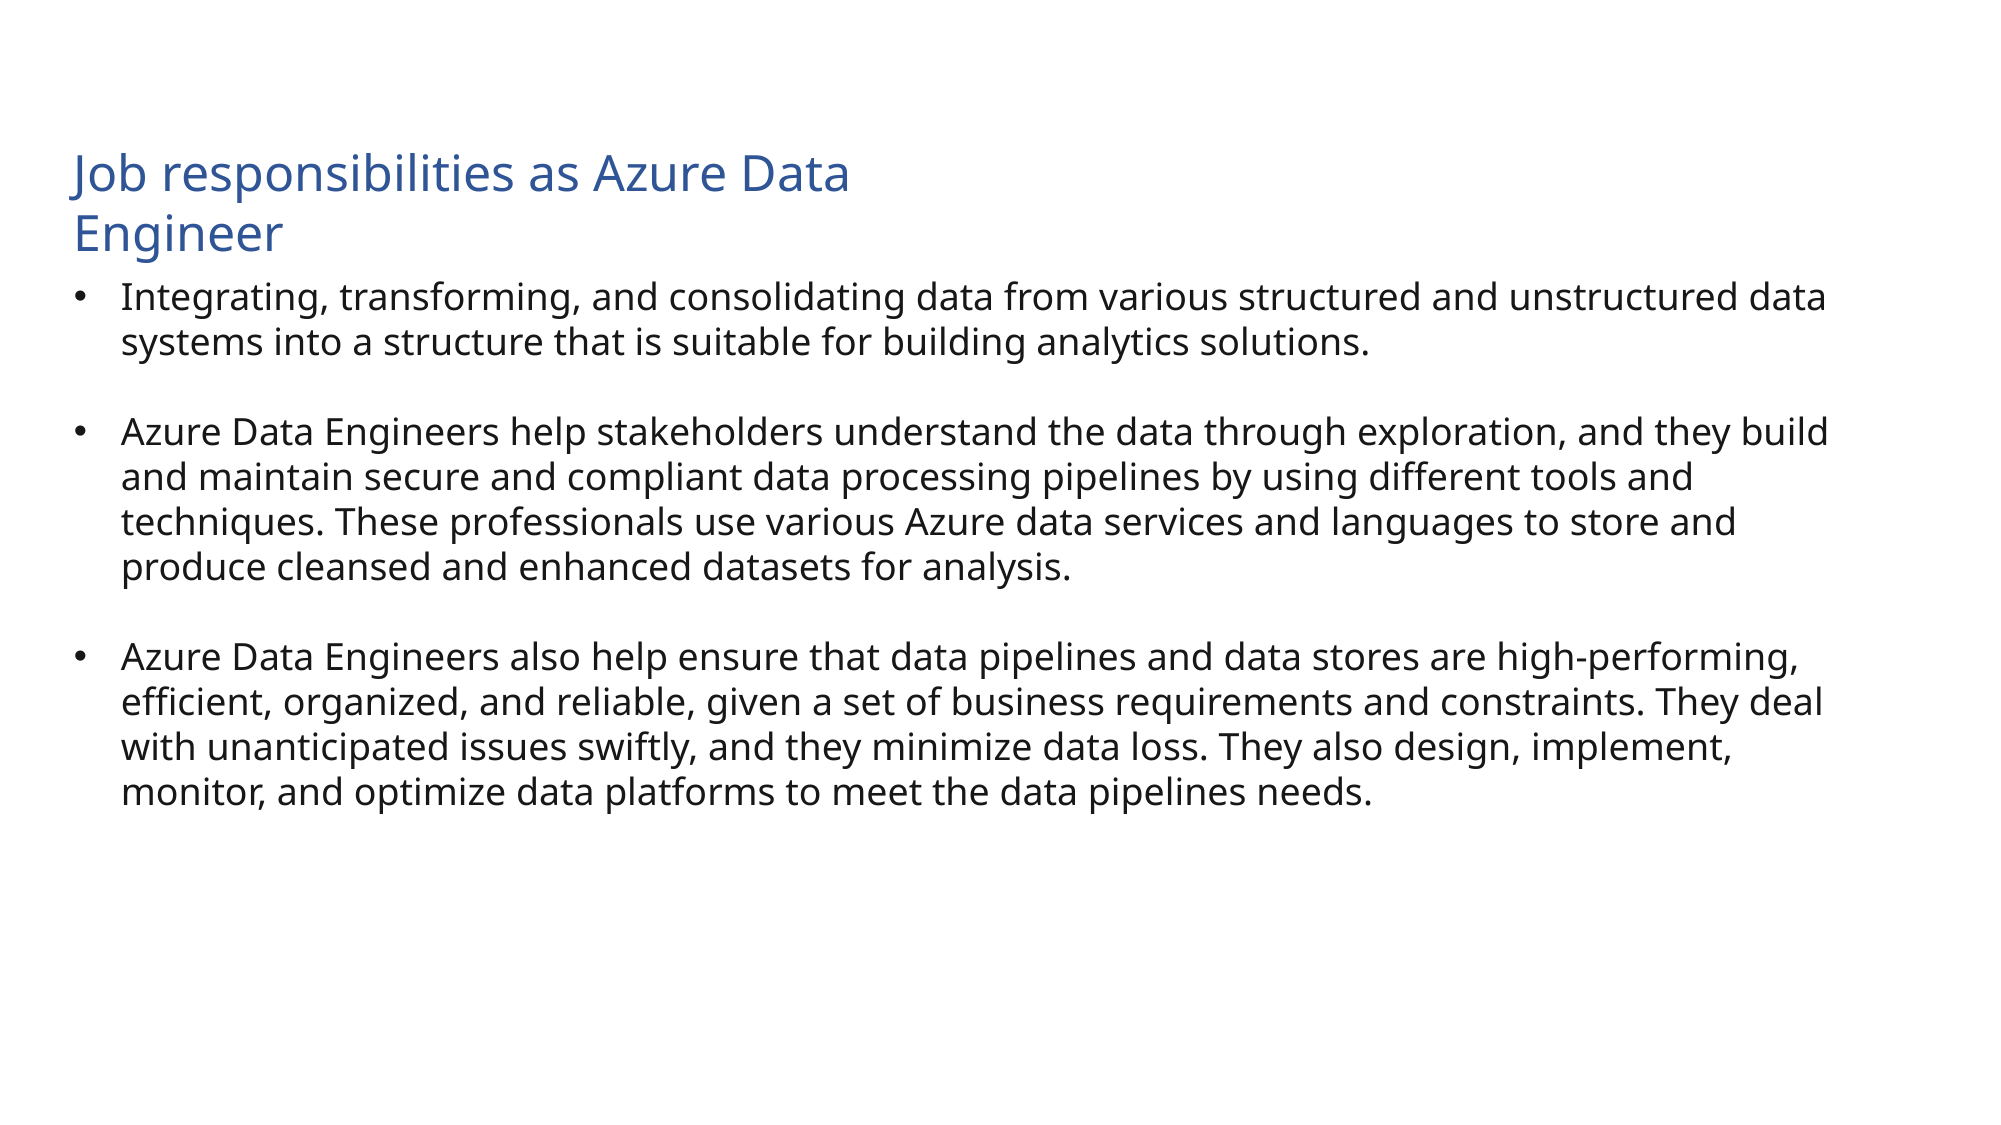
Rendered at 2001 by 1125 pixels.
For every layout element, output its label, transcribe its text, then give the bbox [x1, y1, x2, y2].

text_box Integrating, transforming, and consolidating data from various structured and unstructured data systems into a structure that is suitable for building analytics solutions. Azure Data Engineers help stakeholders understand the data through exploration, and they build and maintain secure and compliant data processing pipelines by using different tools and techniques. These professionals use various Azure data services and languages to store and produce cleansed and enhanced datasets for analysis. Azure Data Engineers also help ensure that data pipelines and data stores are high-performing, efficient, organized, and reliable, given a set of business requirements and constraints. They deal with unanticipated issues swiftly, and they minimize data loss. They also design, implement, monitor, and optimize data platforms to meet the data pipelines needs. [59, 265, 1879, 821]
text_box Job responsibilities as Azure Data Engineer [59, 133, 1059, 269]
